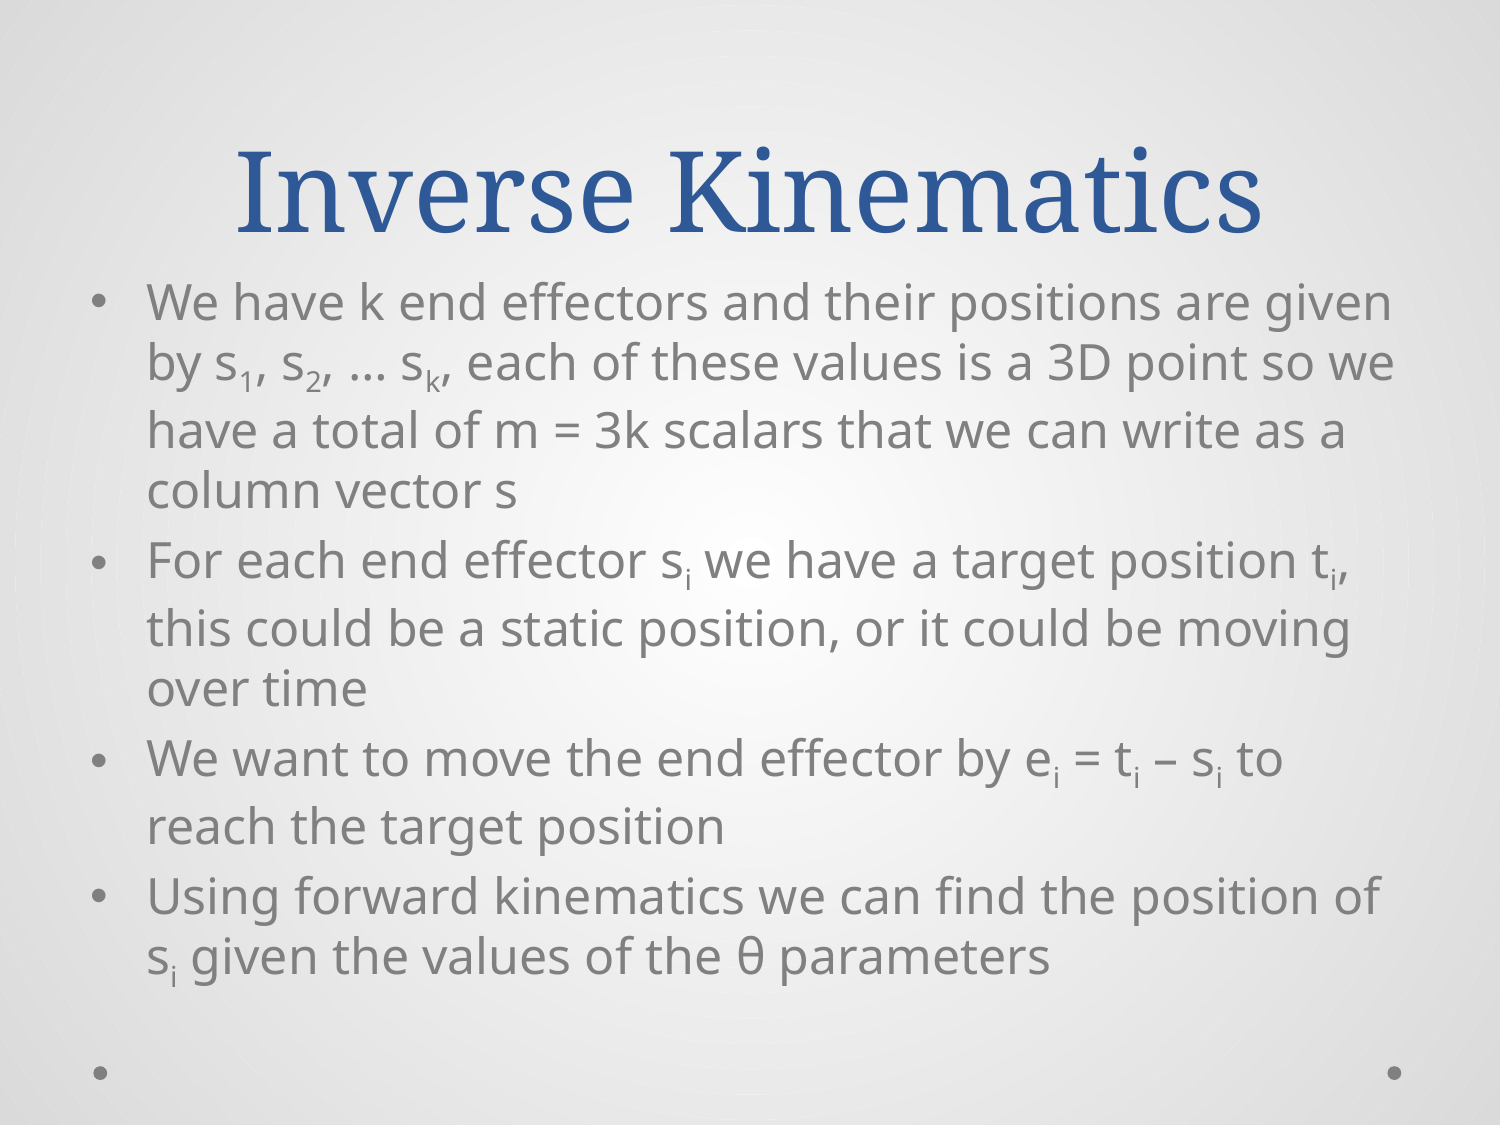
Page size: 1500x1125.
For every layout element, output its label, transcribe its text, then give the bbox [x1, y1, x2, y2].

title Inverse Kinematics [75, 0, 1425, 262]
list We have k end effectors and their positions are given by s1, s2, … sk, each of these values is a 3D point so we have a total of m = 3k scalars that we can write as a column vector s For each end effector si we have a target position ti, this could be a static position, or it could be moving over time We want to move the end effector by ei = ti – si to reach the target position Using forward kinematics we can find the position of si given the values of the θ parameters [75, 262, 1425, 1005]
